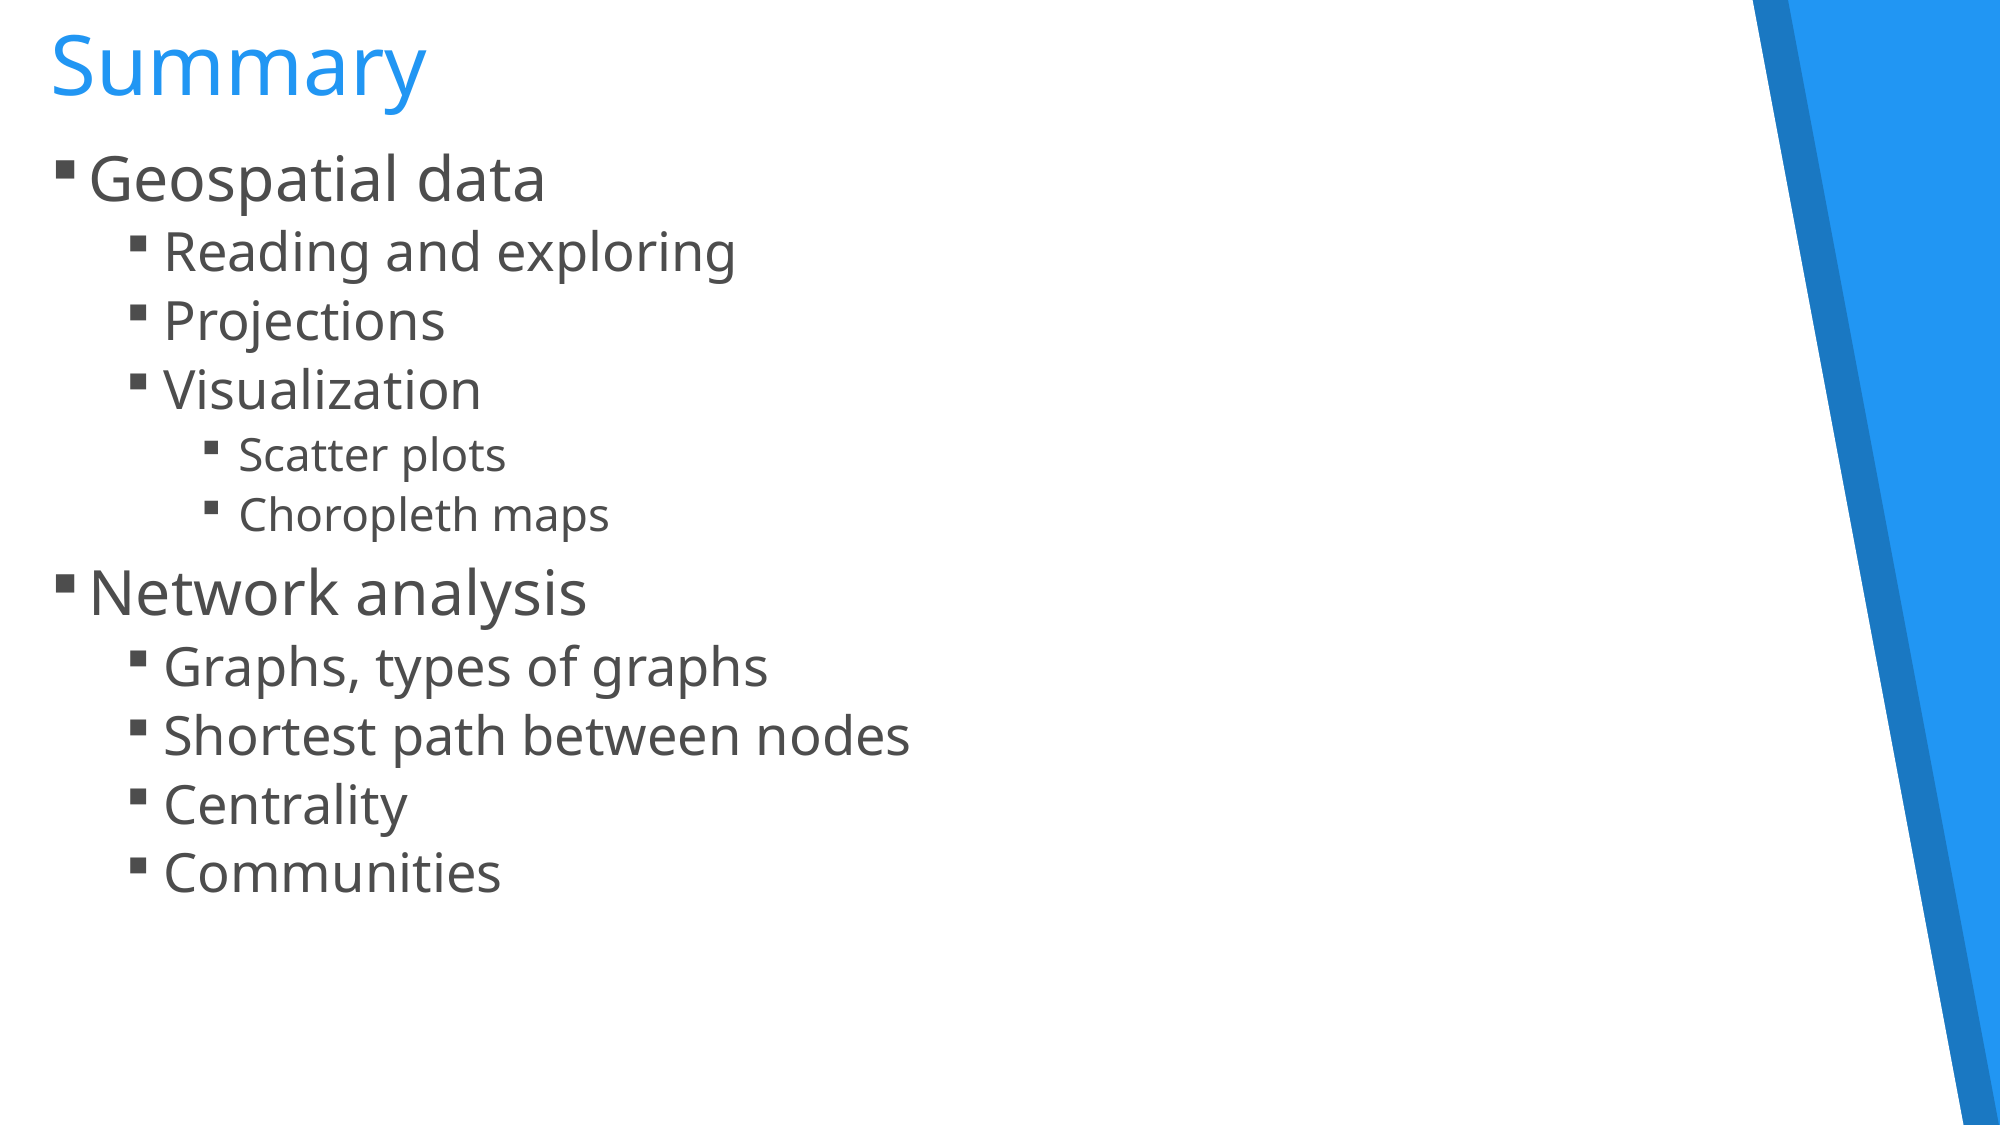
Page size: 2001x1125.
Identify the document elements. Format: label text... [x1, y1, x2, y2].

list Geospatial data Reading and exploring Projections Visualization Scatter plots Choropleth maps Network analysis Graphs, types of graphs Shortest path between nodes Centrality Communities [35, 139, 1959, 1103]
title Summary [35, 0, 1959, 137]
